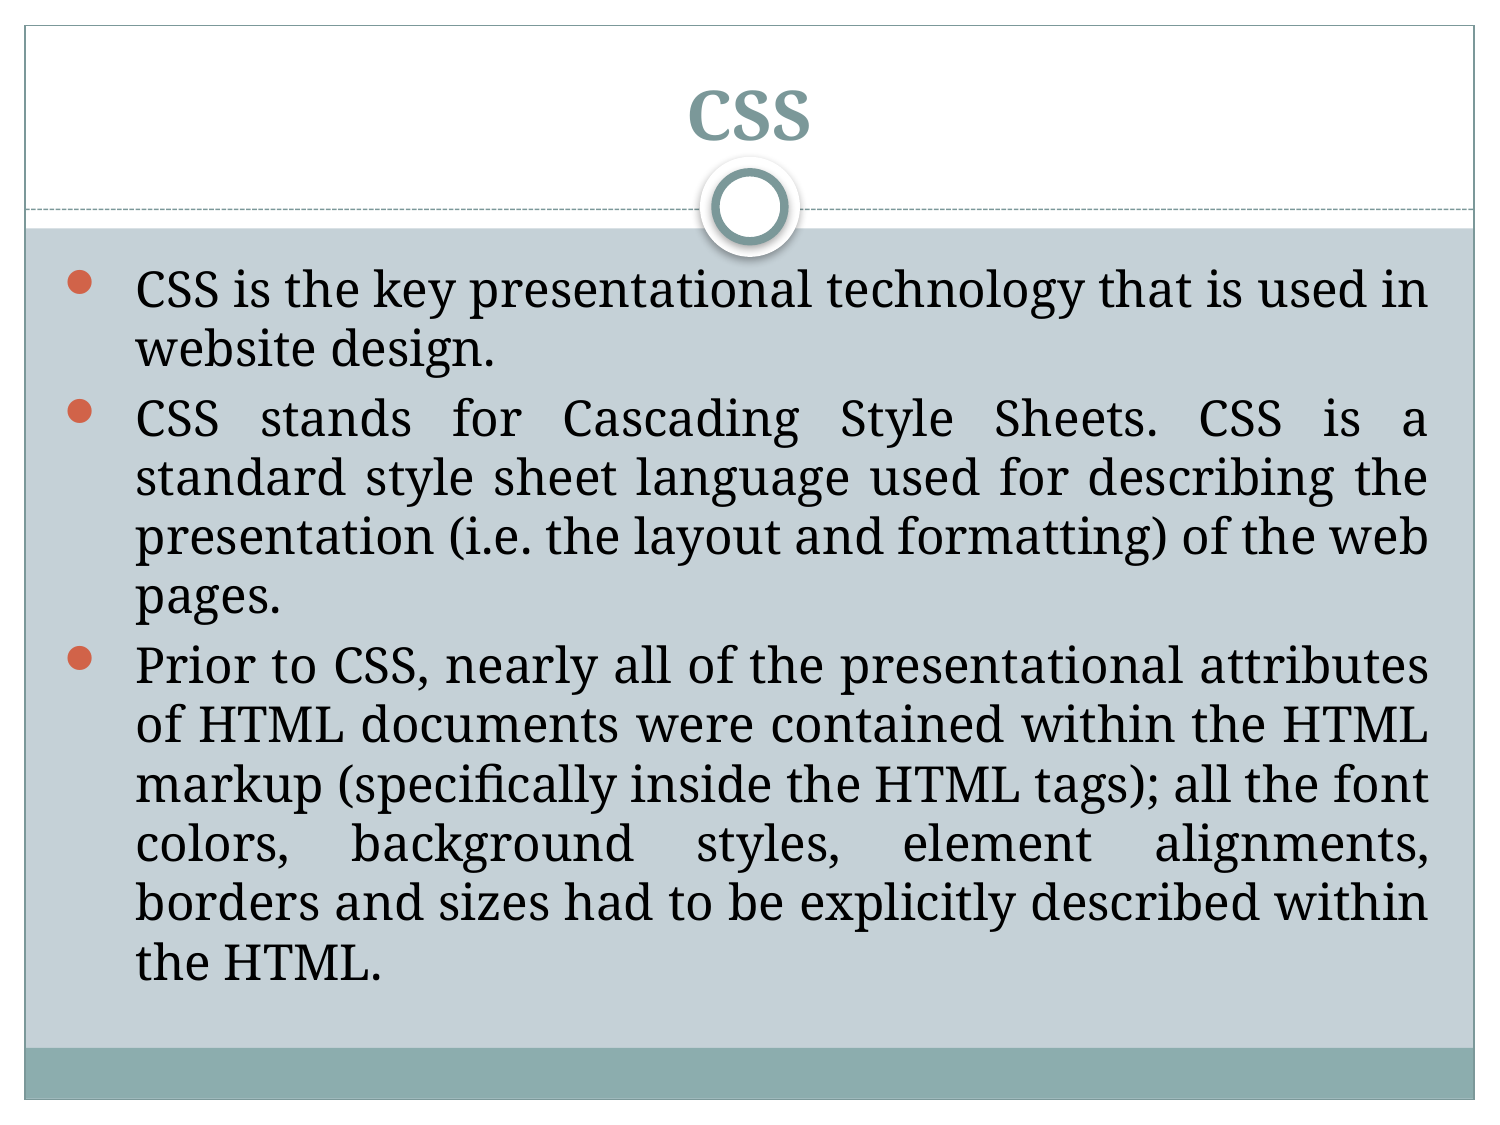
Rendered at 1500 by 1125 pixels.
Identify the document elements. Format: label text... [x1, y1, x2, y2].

list CSS is the key presentational technology that is used in website design. CSS stands for Cascading Style Sheets. CSS is a standard style sheet language used for describing the presentation (i.e. the layout and formatting) of the web pages. Prior to CSS, nearly all of the presentational attributes of HTML documents were contained within the HTML markup (specifically inside the HTML tags); all the font colors, background styles, element alignments, borders and sizes had to be explicitly described within the HTML. [49, 250, 1445, 1001]
title CSS [49, 37, 1450, 162]
